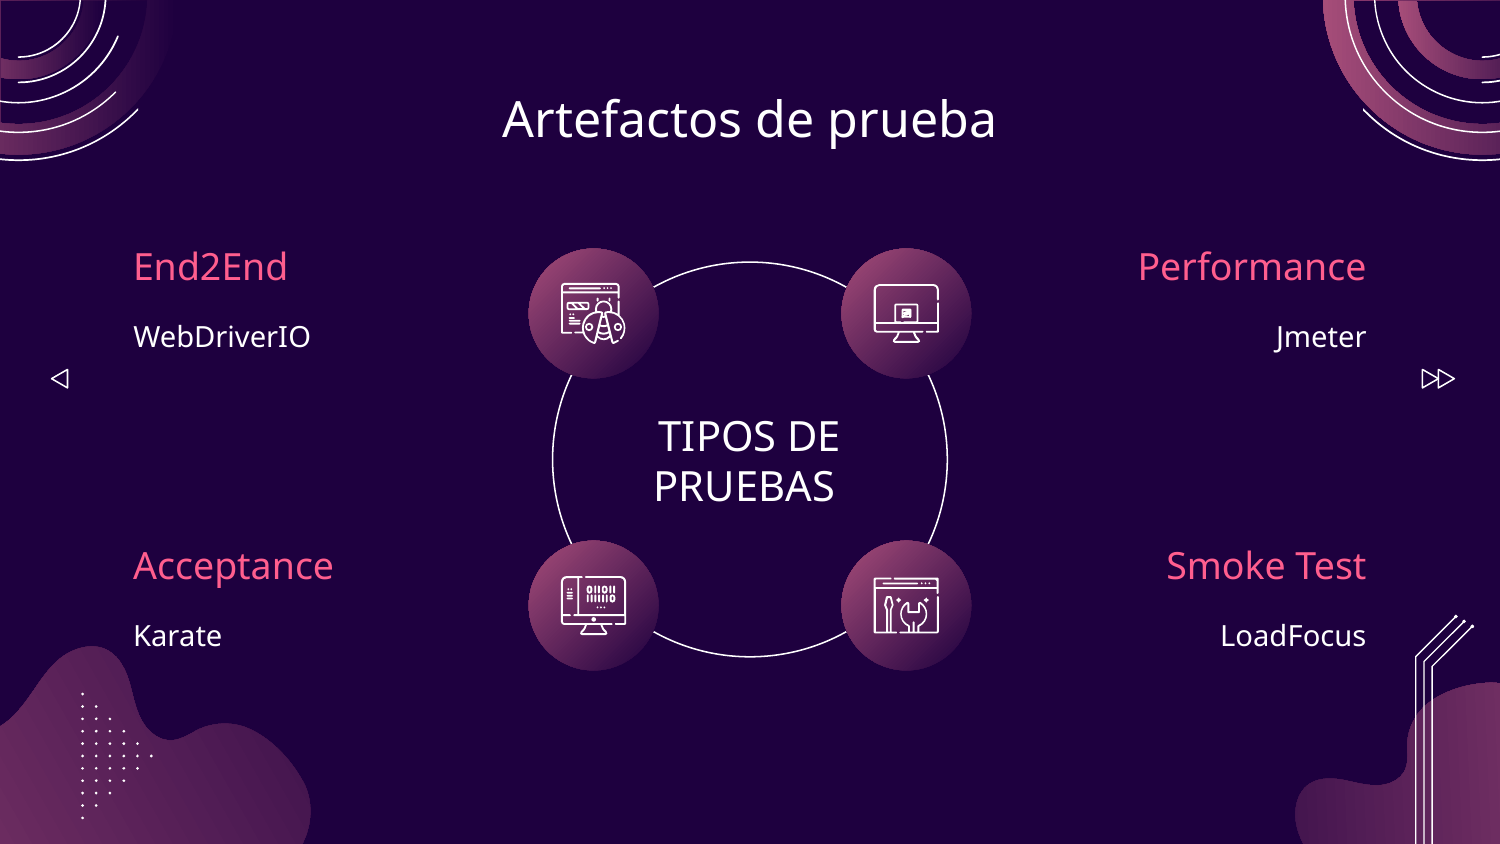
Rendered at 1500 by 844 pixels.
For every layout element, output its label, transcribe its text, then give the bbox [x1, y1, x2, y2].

text_box [841, 540, 972, 671]
subtitle Karate [118, 602, 513, 699]
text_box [560, 575, 627, 636]
subtitle Jmeter [987, 303, 1382, 400]
title Smoke Test [987, 536, 1382, 602]
text_box [528, 248, 659, 379]
subtitle LoadFocus [987, 602, 1382, 699]
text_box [873, 283, 940, 343]
title Artefactos de prueba [118, 72, 1382, 167]
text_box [873, 577, 940, 634]
title Acceptance [118, 536, 513, 602]
text_box TIPOS DE PRUEBAS [552, 262, 948, 657]
title End2End [118, 236, 513, 303]
text_box [841, 248, 972, 379]
subtitle WebDriverIO [118, 303, 513, 400]
text_box [528, 540, 659, 671]
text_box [560, 282, 627, 345]
title Performance [987, 236, 1382, 303]
